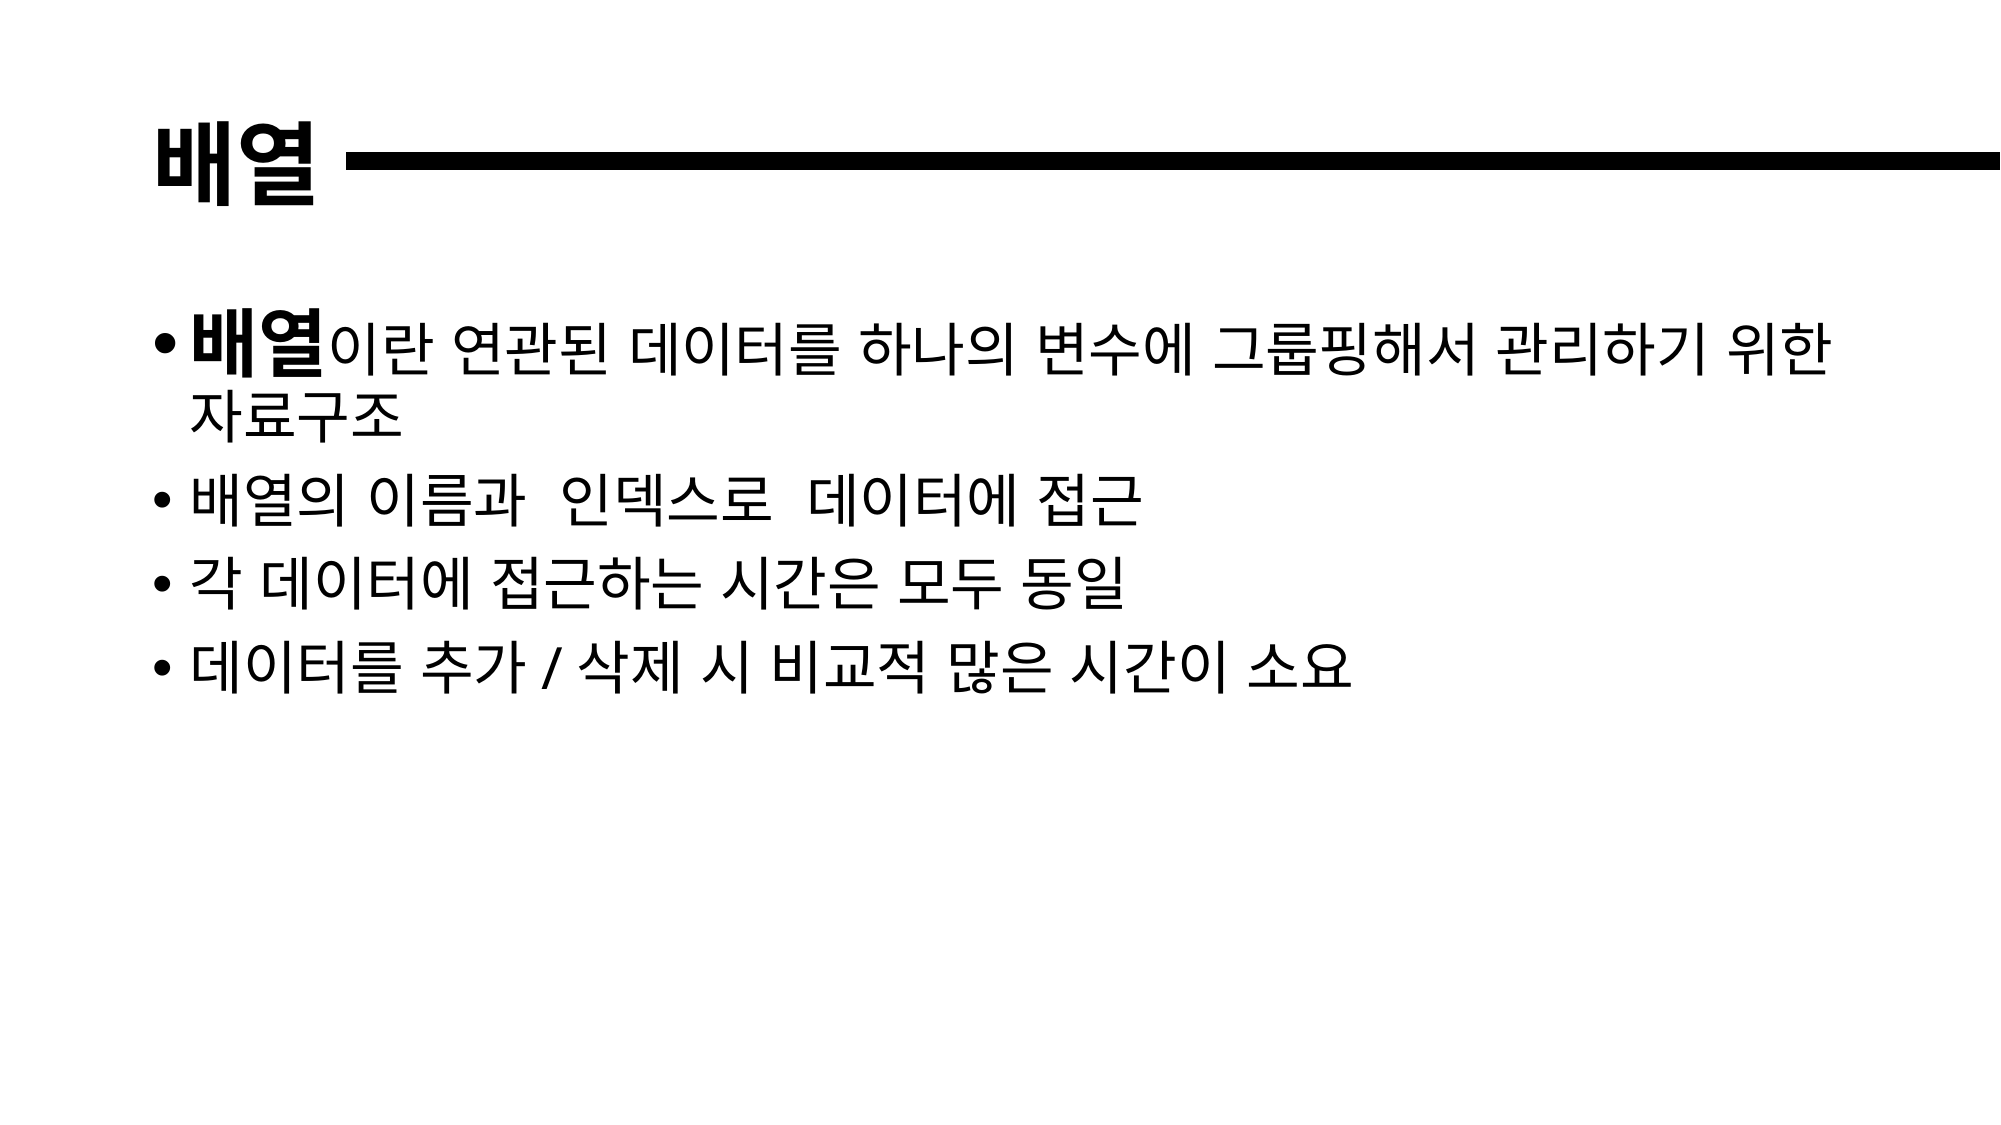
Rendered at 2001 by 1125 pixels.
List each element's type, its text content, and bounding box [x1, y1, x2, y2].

text_box [346, 152, 1907, 170]
text_box [1907, 152, 2000, 170]
title 배열 [137, 59, 1863, 278]
list 배열이란 연관된 데이터를 하나의 변수에 그룹핑해서 관리하기 위한 자료구조 배열의 이름과 인덱스로 데이터에 접근 각 데이터에 접근하는 시간은 모두 동일 데이터를 추가/삭제 시 비교적 많은 시간이 소요 [137, 299, 1863, 1014]
